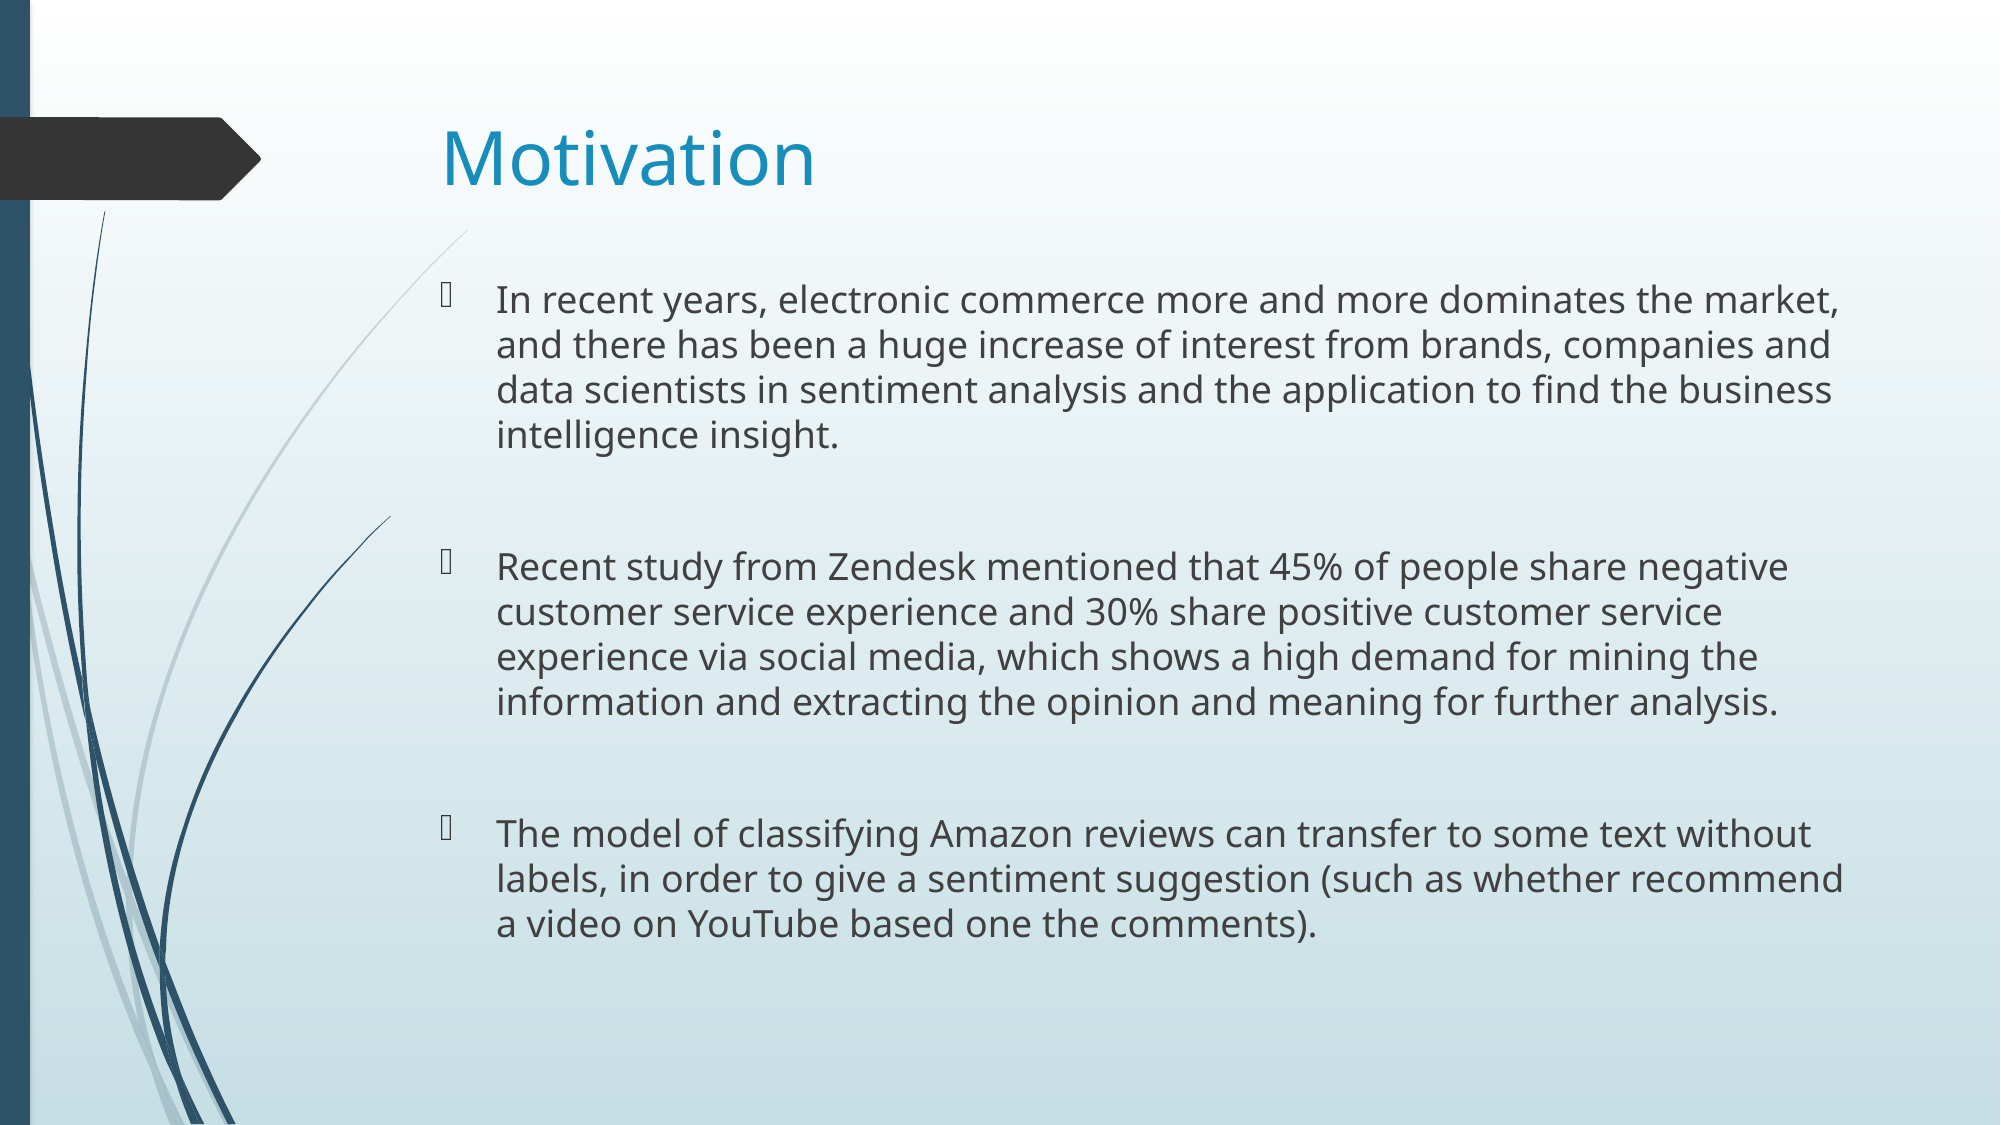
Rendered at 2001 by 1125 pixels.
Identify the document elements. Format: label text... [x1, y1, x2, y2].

list In recent years, electronic commerce more and more dominates the market, and there has been a huge increase of interest from brands, companies and data scientists in sentiment analysis and the application to find the business intelligence insight. Recent study from Zendesk mentioned that 45% of people share negative customer service experience and 30% share positive customer service experience via social media, which shows a high demand for mining the information and extracting the opinion and meaning for further analysis. The model of classifying Amazon reviews can transfer to some text without labels, in order to give a sentiment suggestion (such as whether recommend a video on YouTube based one the comments). [424, 268, 1888, 1011]
title Motivation [425, 102, 1888, 268]
